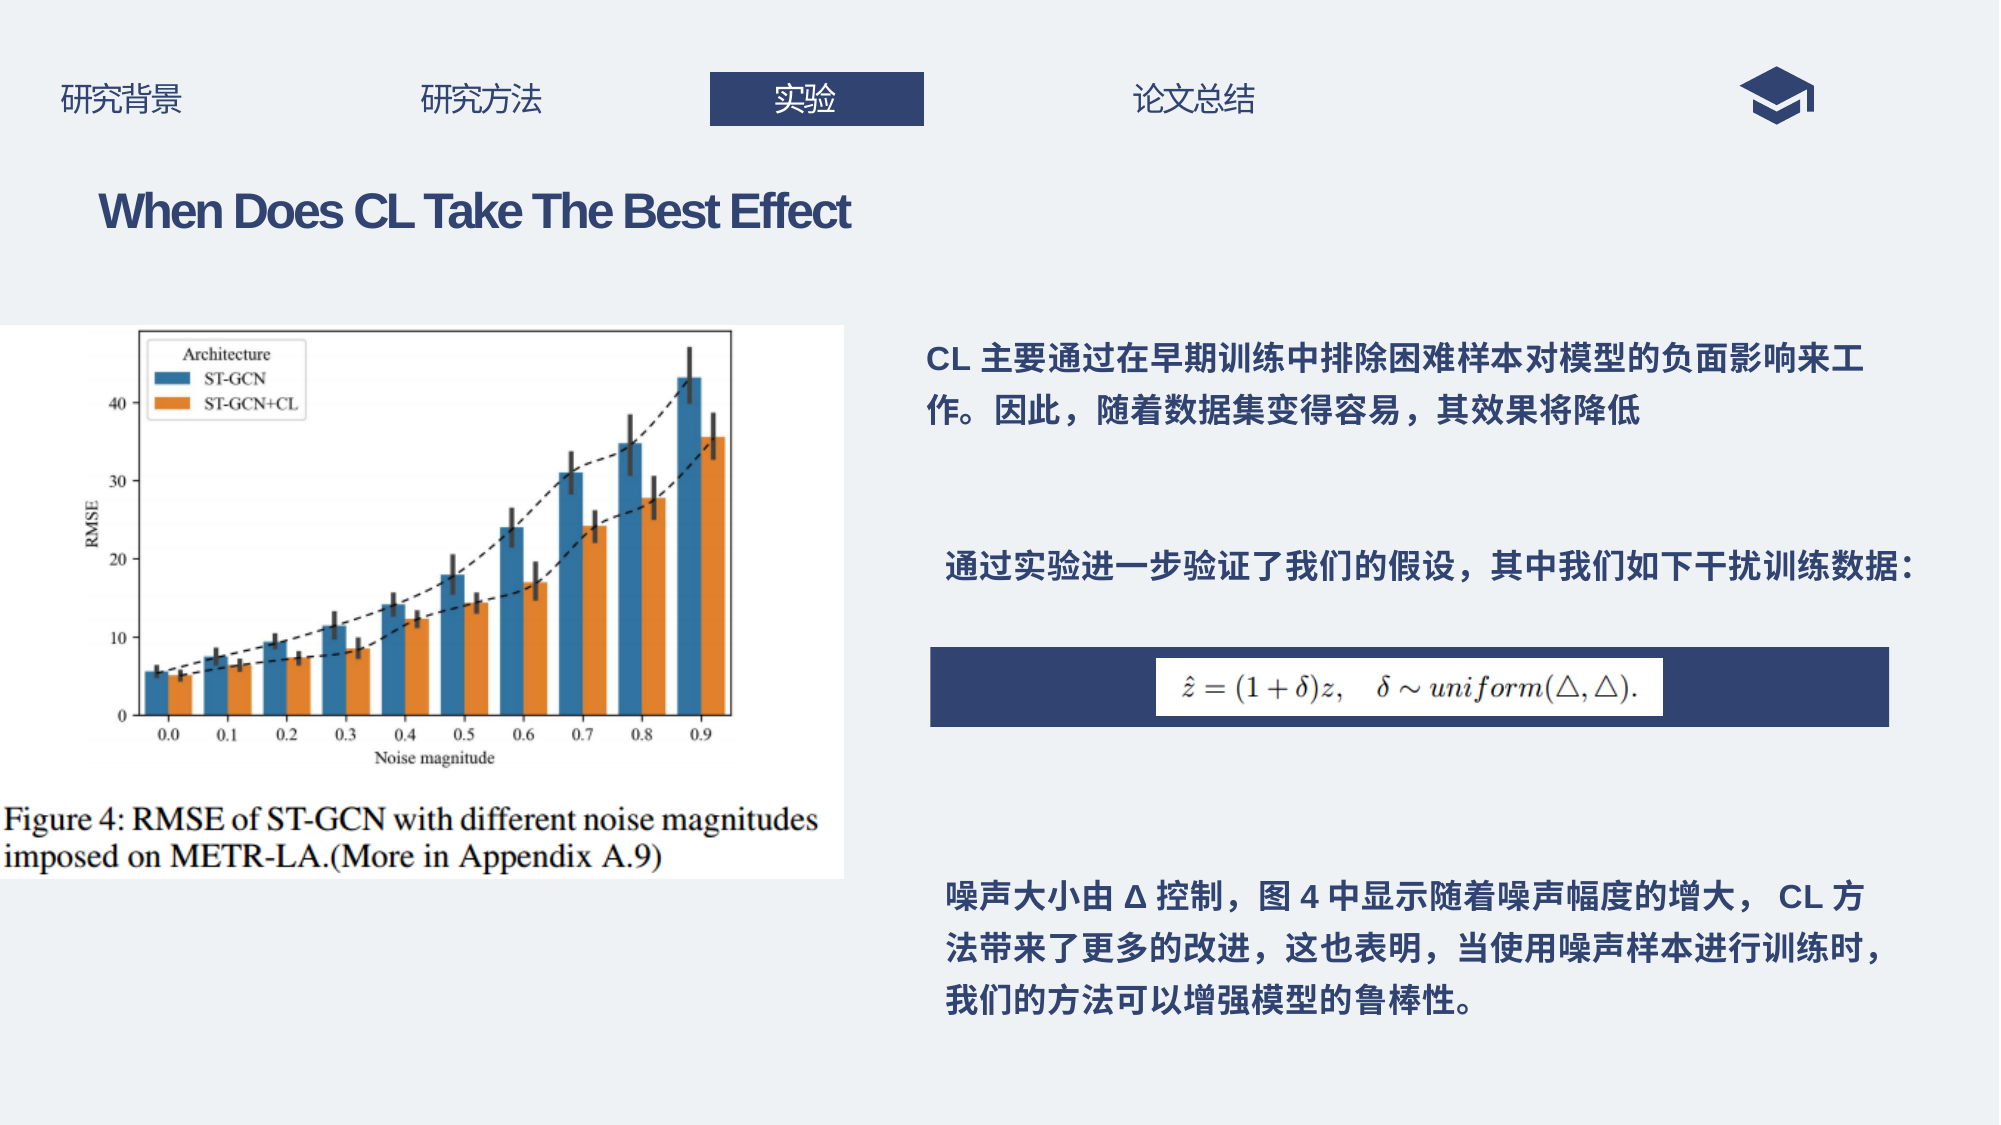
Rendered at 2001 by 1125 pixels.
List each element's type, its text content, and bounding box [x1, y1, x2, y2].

text_box When Does CL Take The Best Effect [83, 171, 889, 246]
picture [1156, 658, 1663, 716]
text_box 实验 [688, 70, 912, 126]
text_box [1753, 99, 1801, 125]
text_box 噪声大小由Δ控制，图4中显示随着噪声幅度的增大，CL方法带来了更多的改进，这也表明，当使用噪声样本进行训练时，我们的方法可以增强模型的鲁棒性。 [930, 856, 1916, 1027]
picture [0, 325, 844, 879]
text_box 论文总结 [1076, 70, 1396, 126]
text_box [929, 646, 1890, 728]
text_box 通过实验进一步验证了我们的假设，其中我们如下干扰训练数据： [930, 526, 1916, 593]
text_box CL主要通过在早期训练中排除困难样本对模型的负面影响来工作。因此，随着数据集变得容易，其效果将降低 [911, 318, 1897, 437]
text_box 研究方法 [359, 70, 688, 126]
text_box 研究背景 [0, 70, 359, 126]
text_box [1739, 66, 1814, 112]
text_box [709, 72, 925, 127]
